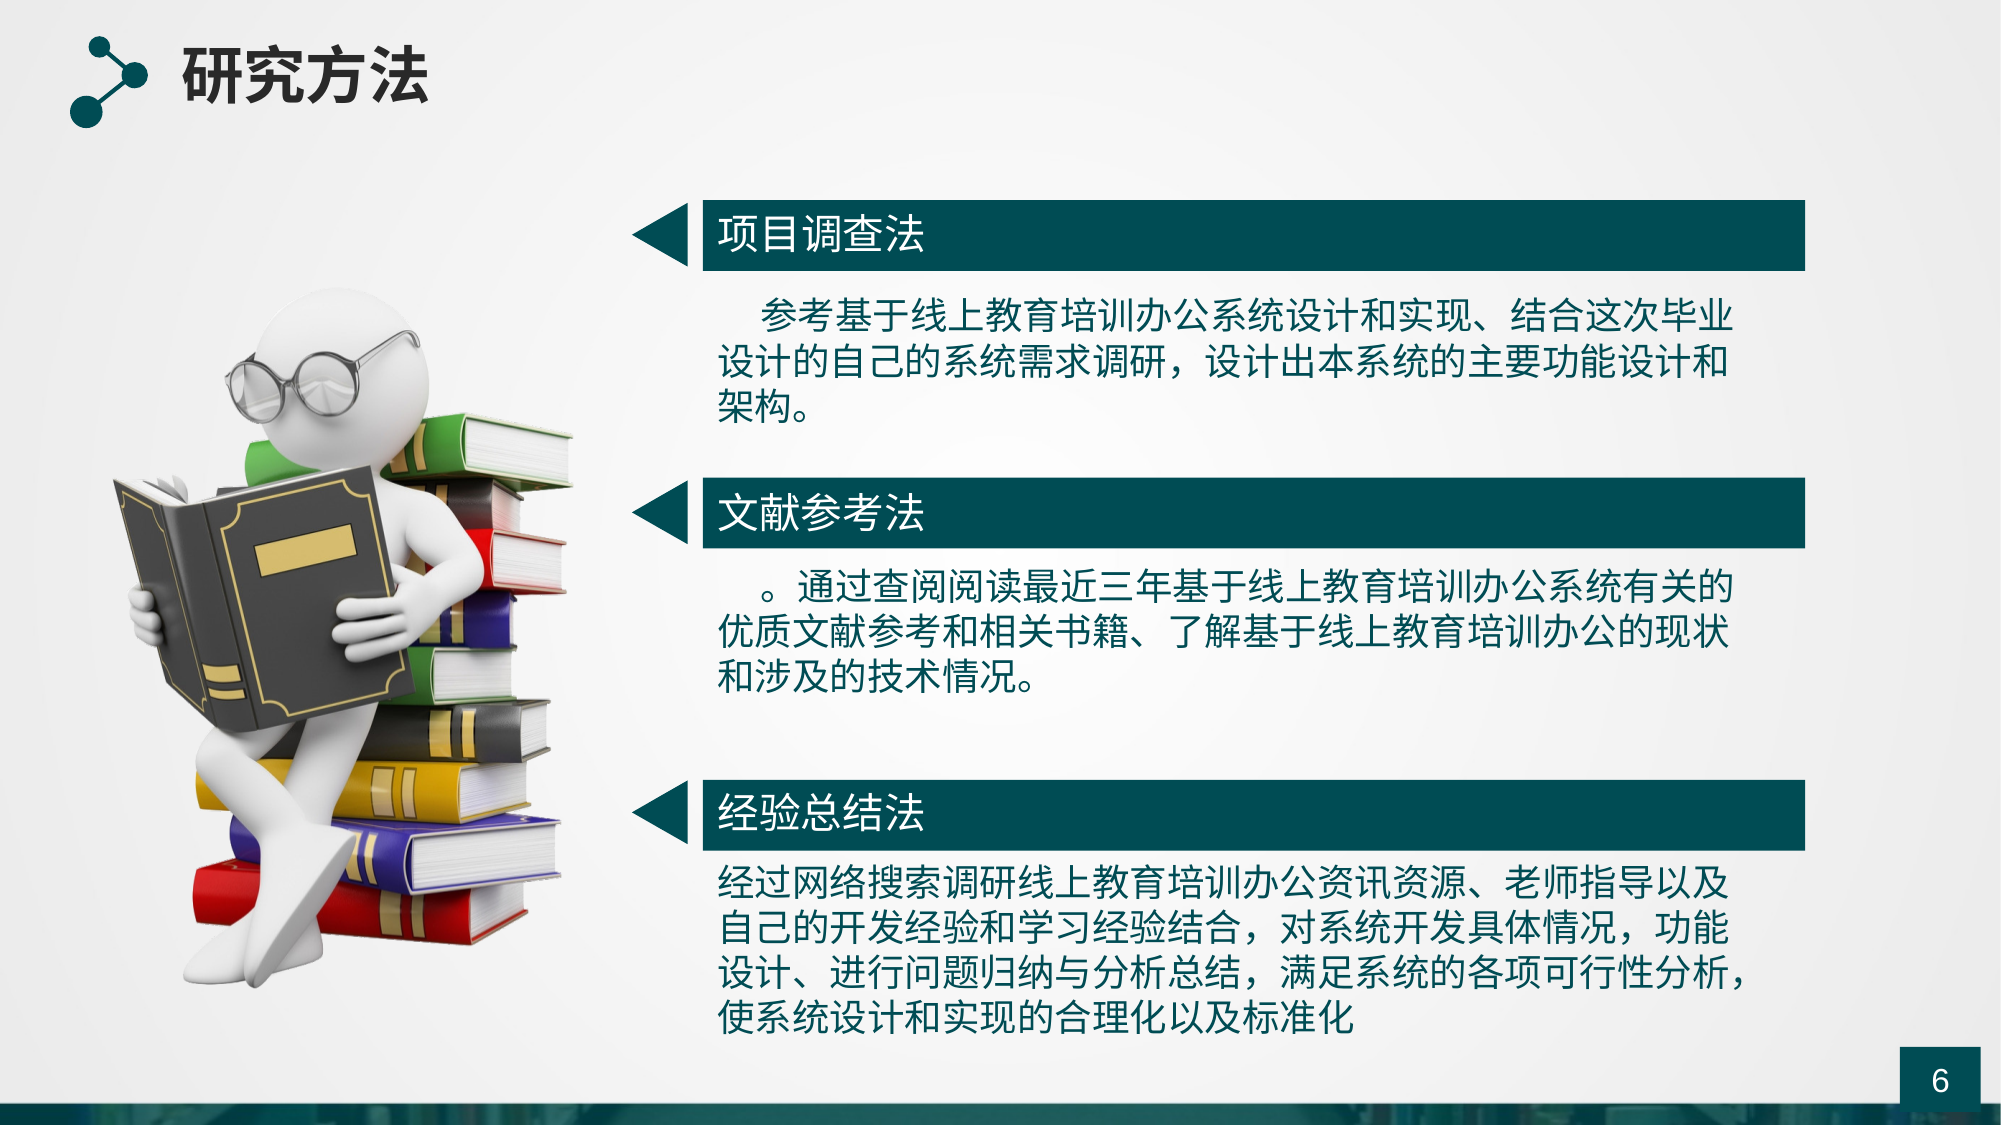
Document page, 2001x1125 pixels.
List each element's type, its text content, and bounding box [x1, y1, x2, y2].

picture [0, 0, 2001, 1125]
text_box 研究方法 [166, 28, 446, 119]
text_box 经过网络搜索调研线上教育培训办公资讯资源、老师指导以及自己的开发经验和学习经验结合，对系统开发具体情况，功能设计、进行问题归纳与分析总结，满足系统的各项可行性分析，使系统设计和实现的合理化以及标准化 [702, 851, 1782, 1047]
text_box [641, 480, 688, 545]
text_box 。通过查阅阅读最近三年基于线上教育培训办公系统有关的优质文献参考和相关书籍、了解基于线上教育培训办公的现状和涉及的技术情况。 [702, 555, 1782, 706]
text_box 参考基于线上教育培训办公系统设计和实现、结合这次毕业设计的自己的系统需求调研，设计出本系统的主要功能设计和架构。 [702, 285, 1782, 435]
text_box 项目调查法 [702, 200, 1298, 265]
text_box 文献参考法 [702, 479, 1321, 545]
text_box [702, 477, 1806, 549]
text_box [631, 202, 688, 267]
text_box [70, 36, 148, 129]
text_box [702, 200, 1806, 271]
text_box 经验总结法 [702, 779, 1321, 845]
text_box [641, 780, 688, 845]
text_box [702, 779, 1806, 851]
